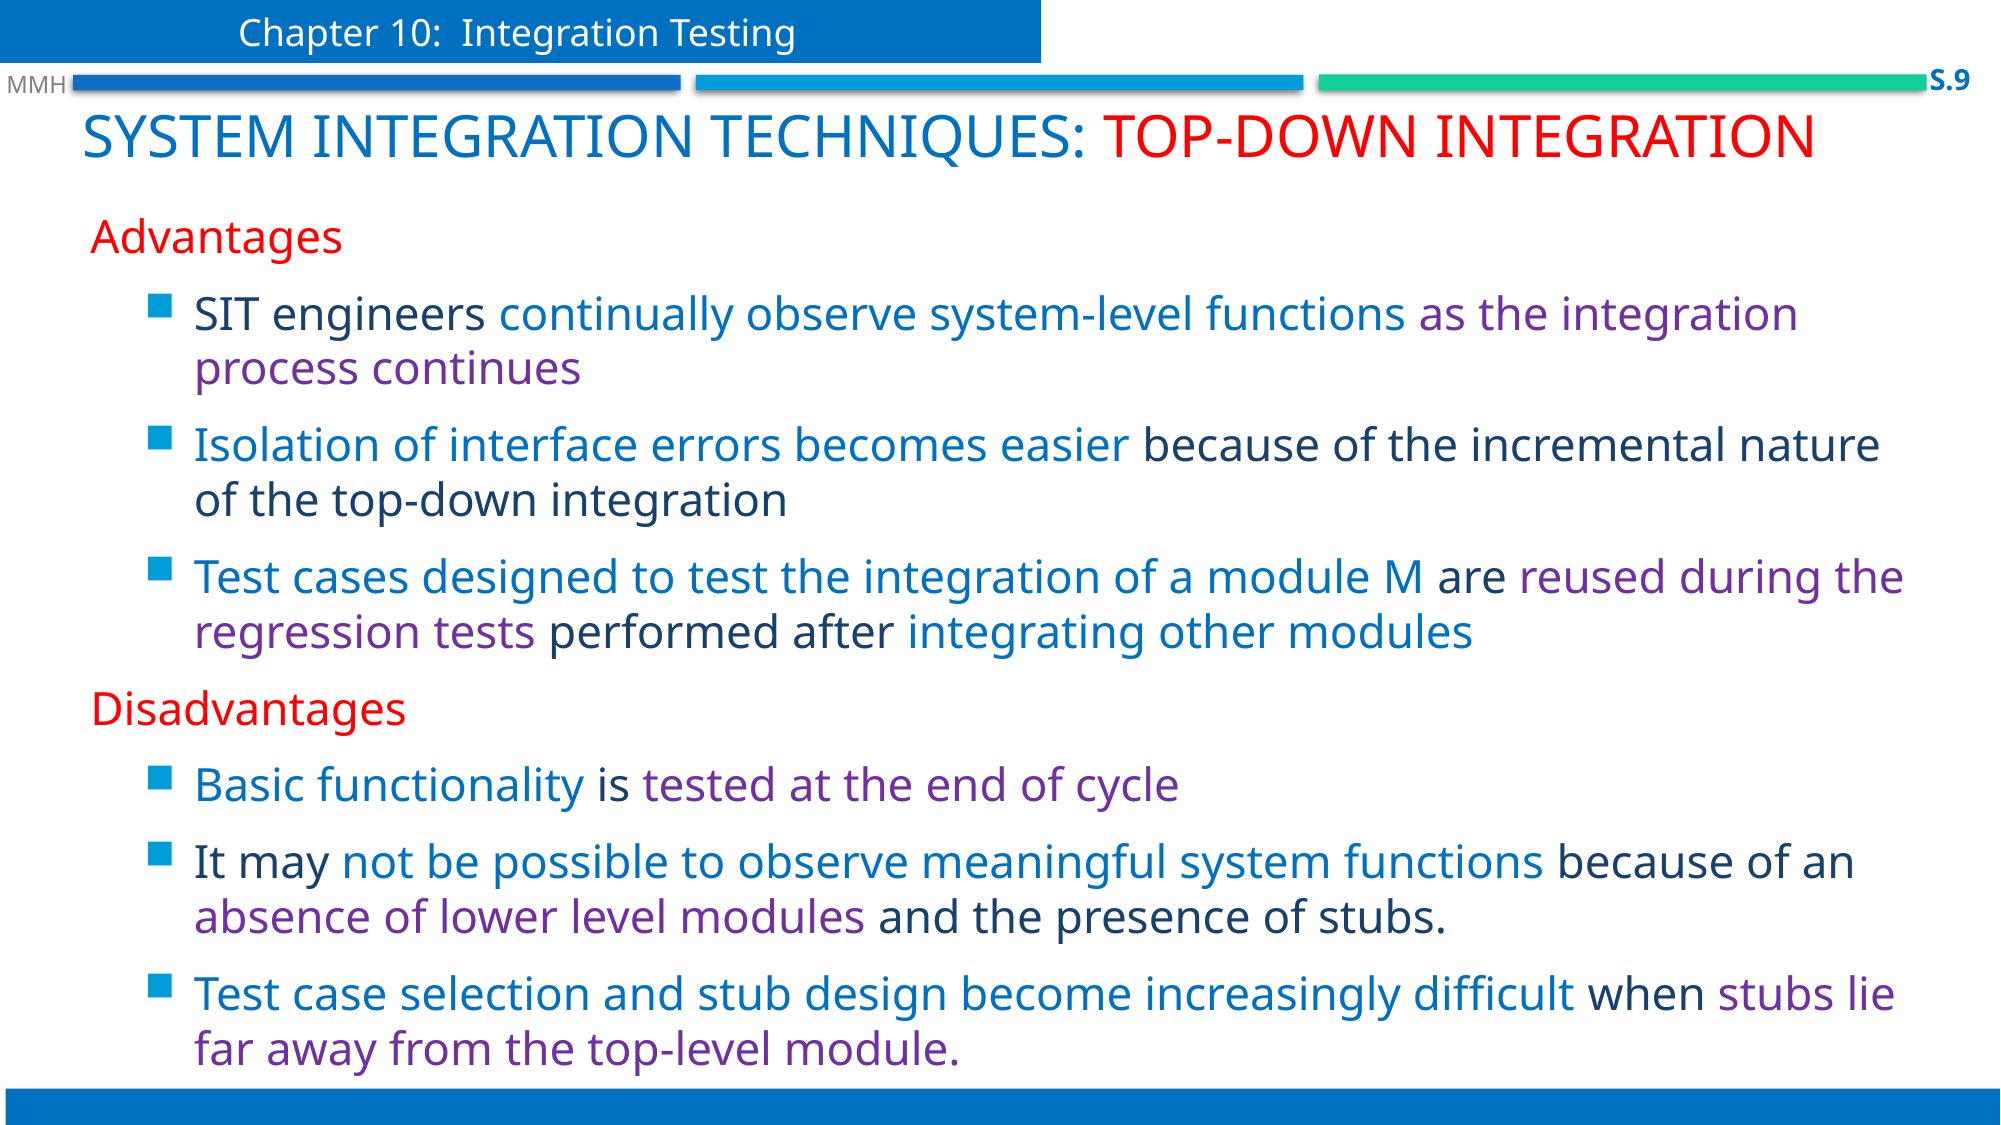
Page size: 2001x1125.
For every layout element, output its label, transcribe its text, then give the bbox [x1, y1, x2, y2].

text_box Chapter 10: Integration Testing [0, 0, 1043, 65]
text_box MMH [0, 61, 85, 107]
text_box Advantages SIT engineers continually observe system-level functions as the integration process continues Isolation of interface errors becomes easier because of the incremental nature of the top-down integration Test cases designed to test the integration of a module M are reused during the regression tests performed after integrating other modules Disadvantages Basic functionality is tested at the end of cycle It may not be possible to observe meaningful system functions because of an absence of lower level modules and the presence of stubs. Test case selection and stub design become increasingly difficult when stubs lie far away from the top-level module. [75, 217, 1946, 1065]
title System Integration Techniques: Top-down integration [67, 86, 1878, 177]
text_box S.9 [1914, 65, 1995, 97]
text_box [4, 1087, 2000, 1125]
